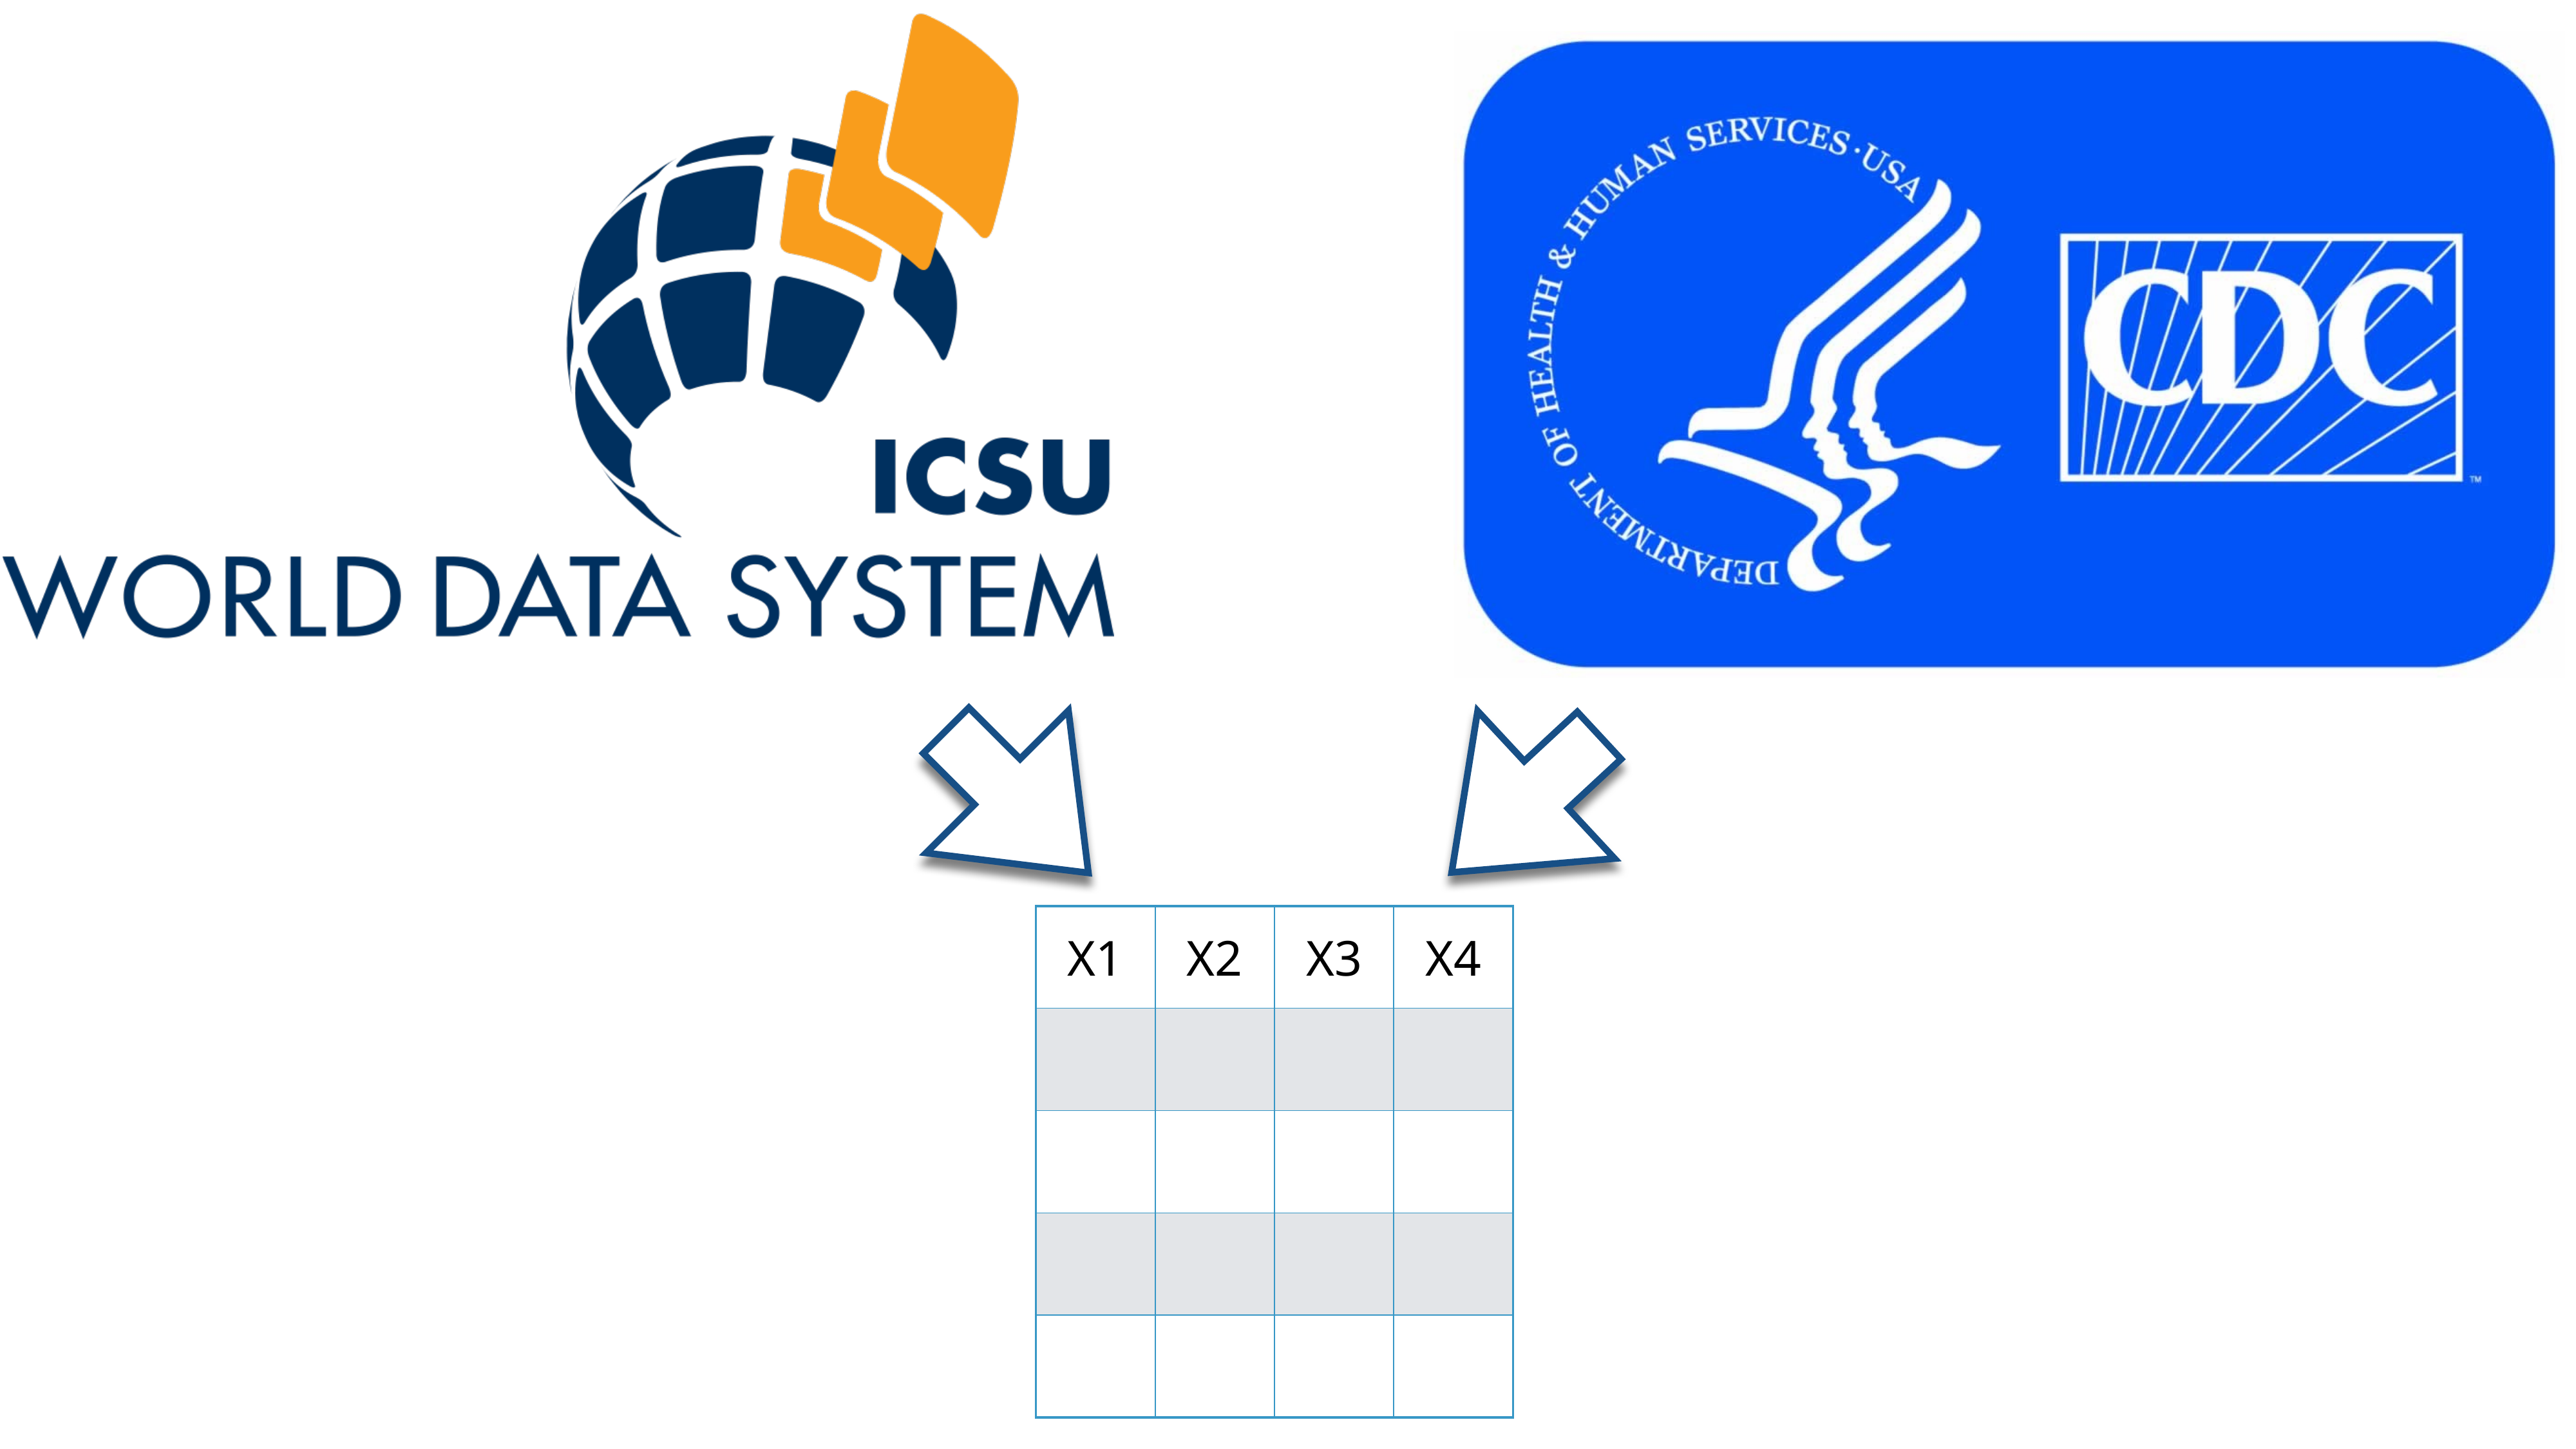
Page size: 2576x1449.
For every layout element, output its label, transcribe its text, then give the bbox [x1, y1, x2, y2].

table_cell [1394, 1111, 1512, 1213]
table_cell [1275, 1111, 1393, 1213]
table_header X2 [1156, 907, 1274, 1008]
table_cell [1037, 1316, 1155, 1416]
picture [2, 13, 1114, 640]
table_cell [1156, 1316, 1274, 1416]
text_box [1452, 711, 1622, 873]
table_cell [1394, 1213, 1512, 1314]
table_header X3 [1275, 907, 1393, 1008]
picture [1453, 31, 2565, 678]
table_cell [1275, 1213, 1393, 1314]
table_cell [1156, 1213, 1274, 1314]
table_cell [1394, 1316, 1512, 1416]
table_cell [1275, 1009, 1393, 1110]
text_box [923, 708, 1089, 873]
table_cell [1037, 1111, 1155, 1213]
table_cell [1394, 1009, 1512, 1110]
table_cell [1156, 1111, 1274, 1213]
table_cell [1275, 1316, 1393, 1416]
table_cell [1037, 1009, 1155, 1110]
table_cell [1037, 1213, 1155, 1314]
table_header X4 [1394, 907, 1512, 1008]
table_header X1 [1037, 907, 1155, 1008]
table_cell [1156, 1009, 1274, 1110]
